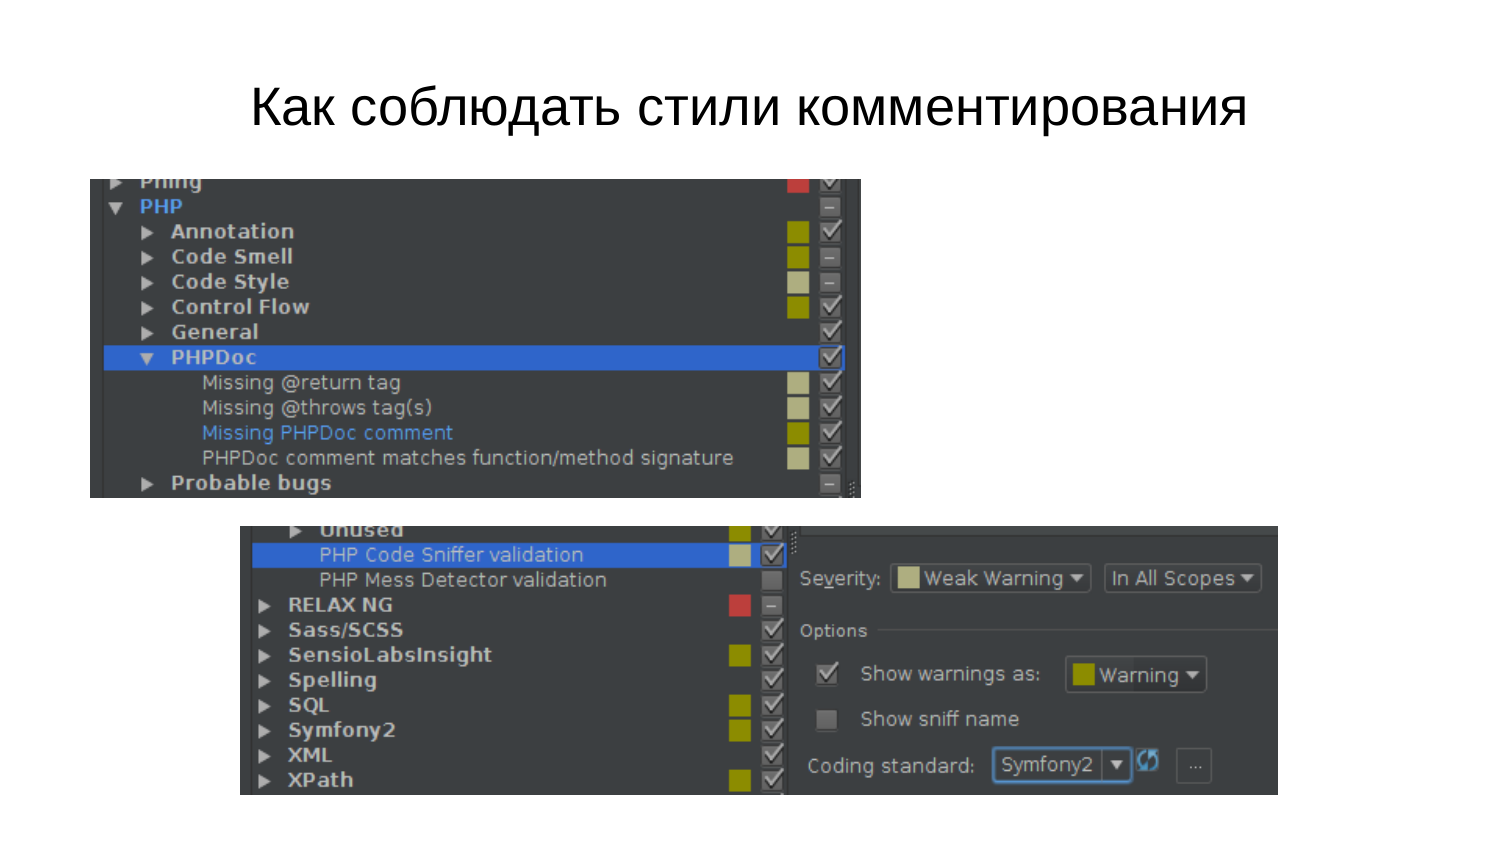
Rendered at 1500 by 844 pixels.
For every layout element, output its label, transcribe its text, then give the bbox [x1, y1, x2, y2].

picture [89, 179, 861, 498]
picture [239, 525, 1278, 796]
text_box Как соблюдать стили комментирования [75, 33, 1425, 175]
